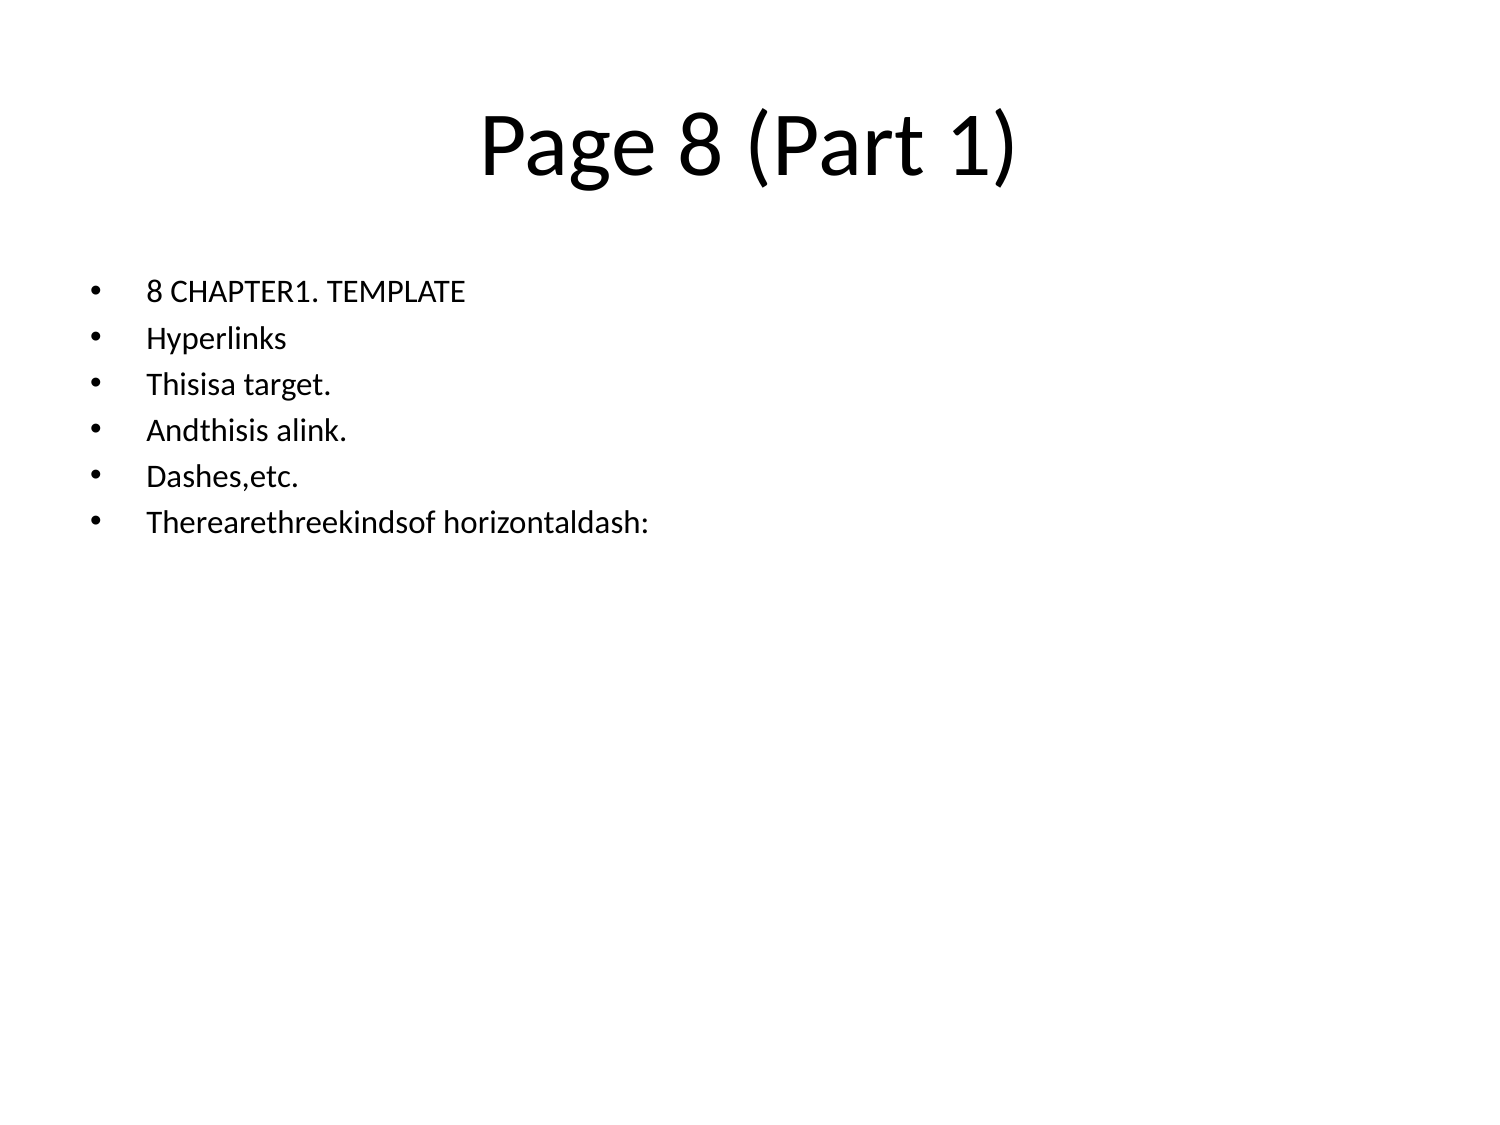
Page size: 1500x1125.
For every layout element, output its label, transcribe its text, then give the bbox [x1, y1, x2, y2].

title Page 8 (Part 1) [75, 45, 1425, 233]
list 8 CHAPTER1. TEMPLATE Hyperlinks Thisisa target. Andthisis alink. Dashes,etc. Therearethreekindsof horizontaldash: [75, 262, 1425, 1005]
